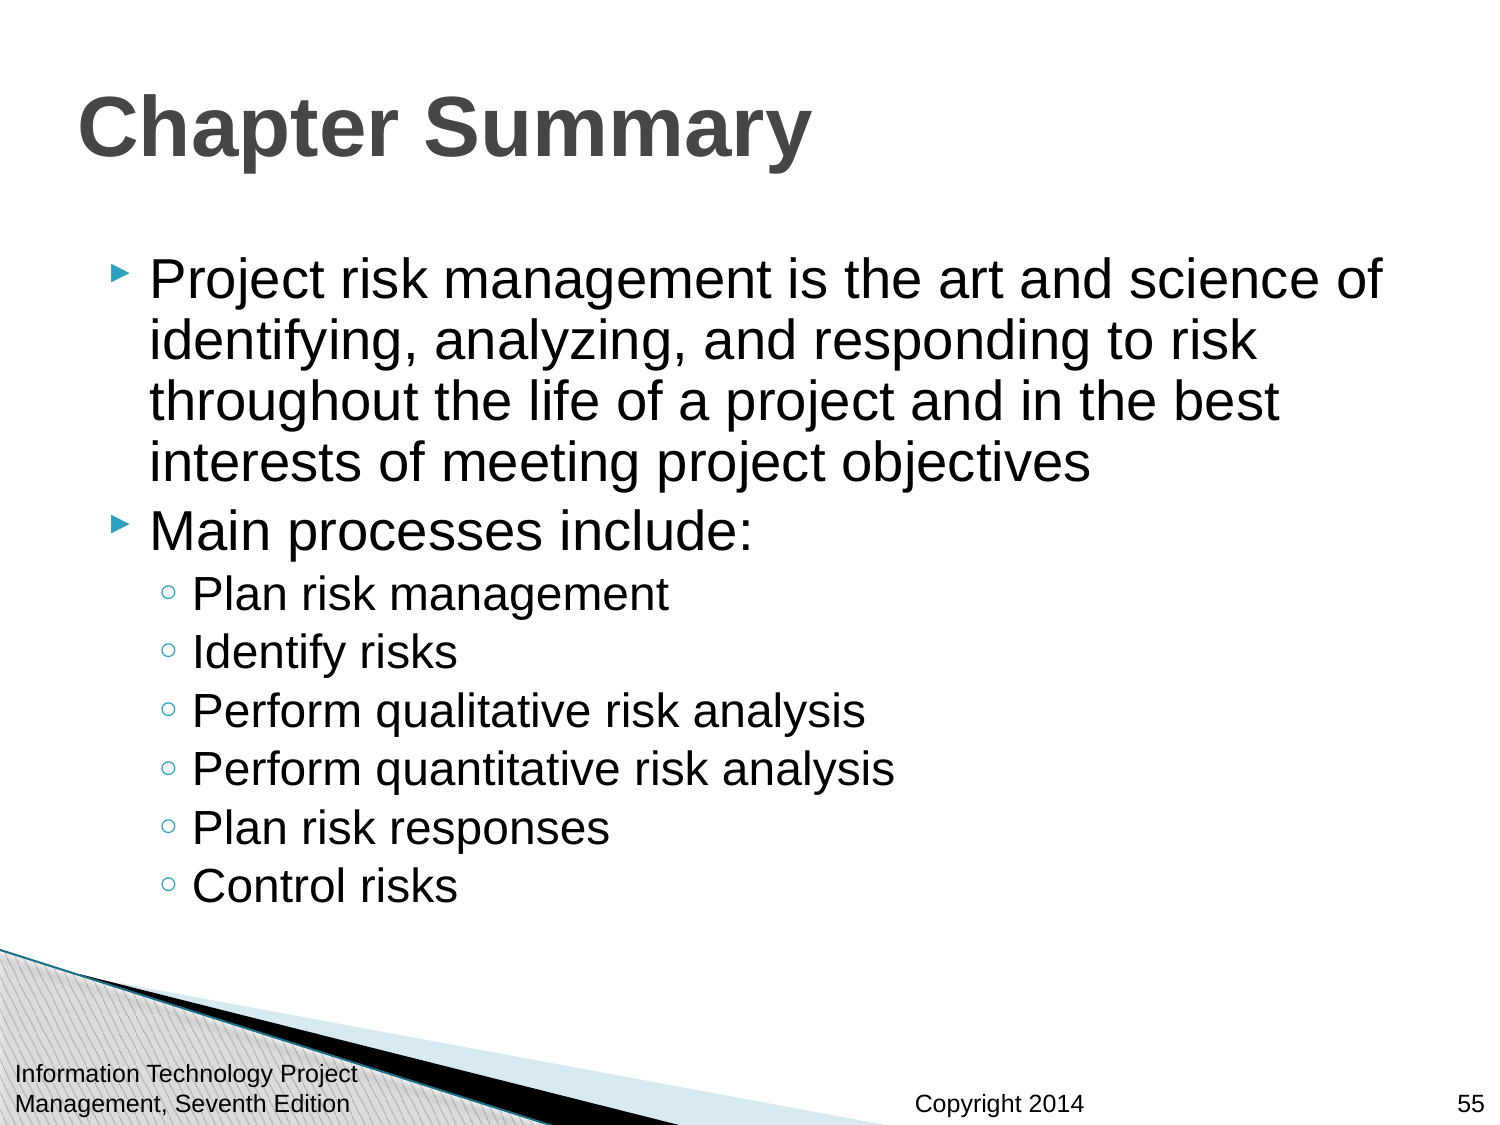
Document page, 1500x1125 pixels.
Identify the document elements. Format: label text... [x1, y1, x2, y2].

slide_number 55 [1408, 1065, 1500, 1125]
list Project risk management is the art and science of identifying, analyzing, and responding to risk throughout the life of a project and in the best interests of meeting project objectives Main processes include: Plan risk management Identify risks Perform qualitative risk analysis Perform quantitative risk analysis Plan risk responses Control risks [74, 242, 1426, 986]
title Chapter Summary [62, 45, 1425, 200]
footer Information Technology Project Management, Seventh Edition [0, 1065, 425, 1125]
